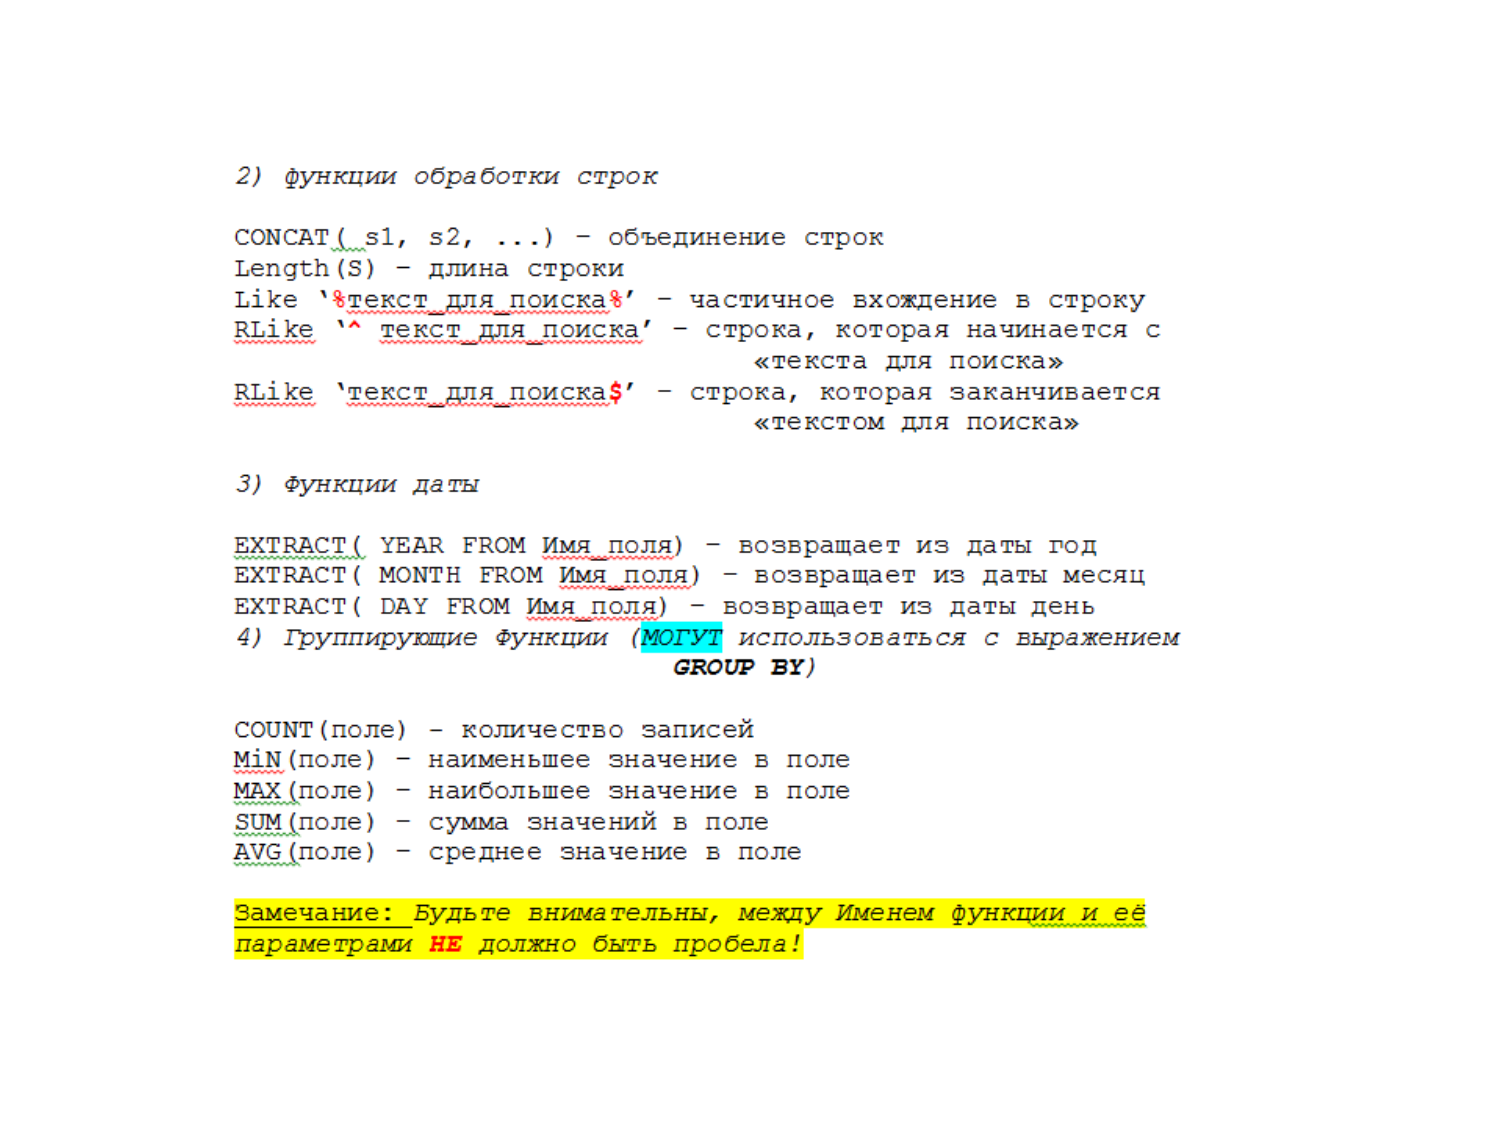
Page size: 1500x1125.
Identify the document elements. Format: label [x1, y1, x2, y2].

picture [200, 145, 1300, 980]
